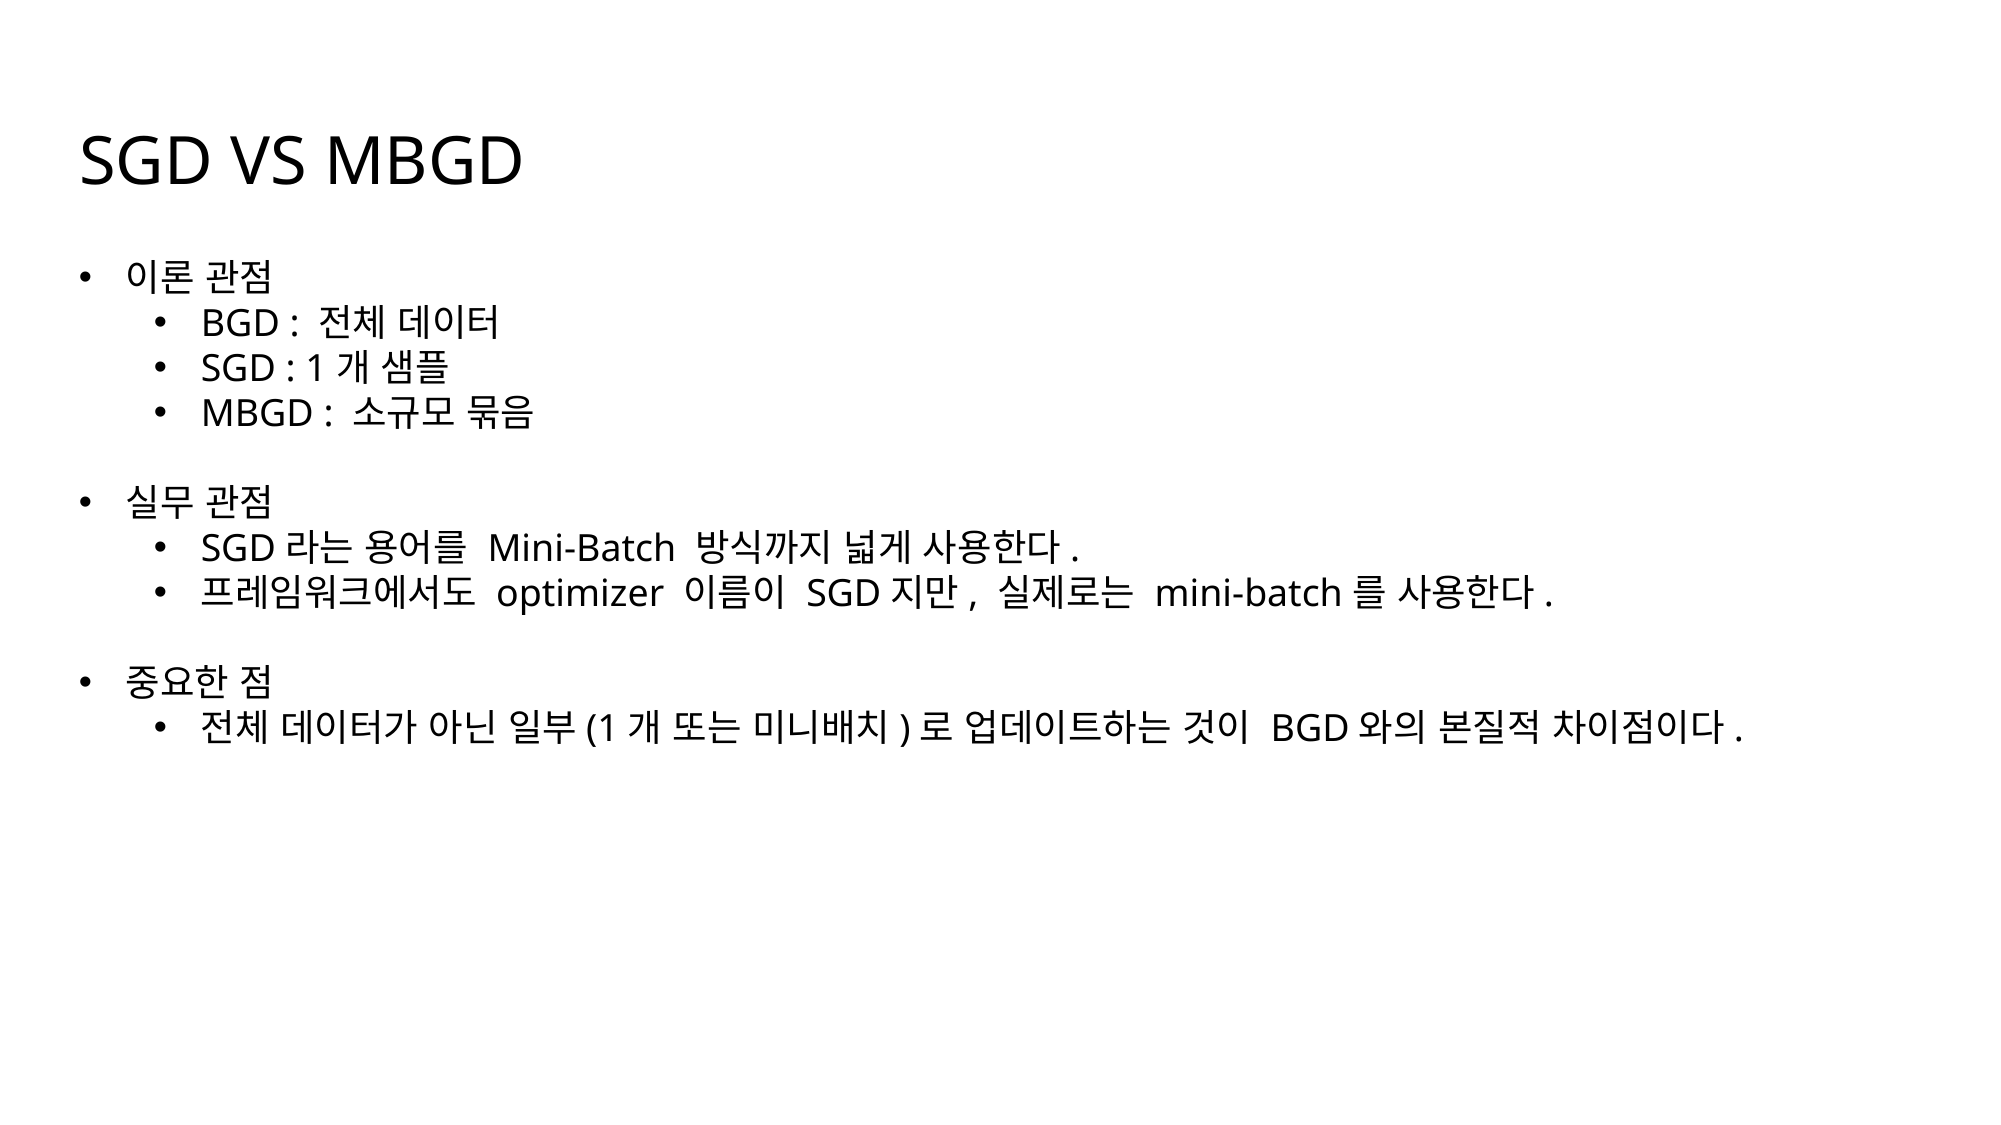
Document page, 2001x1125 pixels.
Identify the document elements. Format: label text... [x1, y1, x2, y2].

title SGD VS MBGD [64, 29, 1790, 247]
text_box 이론 관점 BGD : 전체 데이터 SGD : 1개 샘플 MBGD : 소규모 묶음 실무 관점 SGD라는 용어를 Mini-Batch 방식까지 넓게 사용한다. 프레임워크에서도 optimizer 이름이 SGD지만, 실제로는 mini-batch를 사용한다. 중요한 점 전체 데이터가 아닌 일부(1개 또는 미니배치)로 업데이트하는 것이 BGD와의 본질적 차이점이다. [64, 246, 1936, 757]
